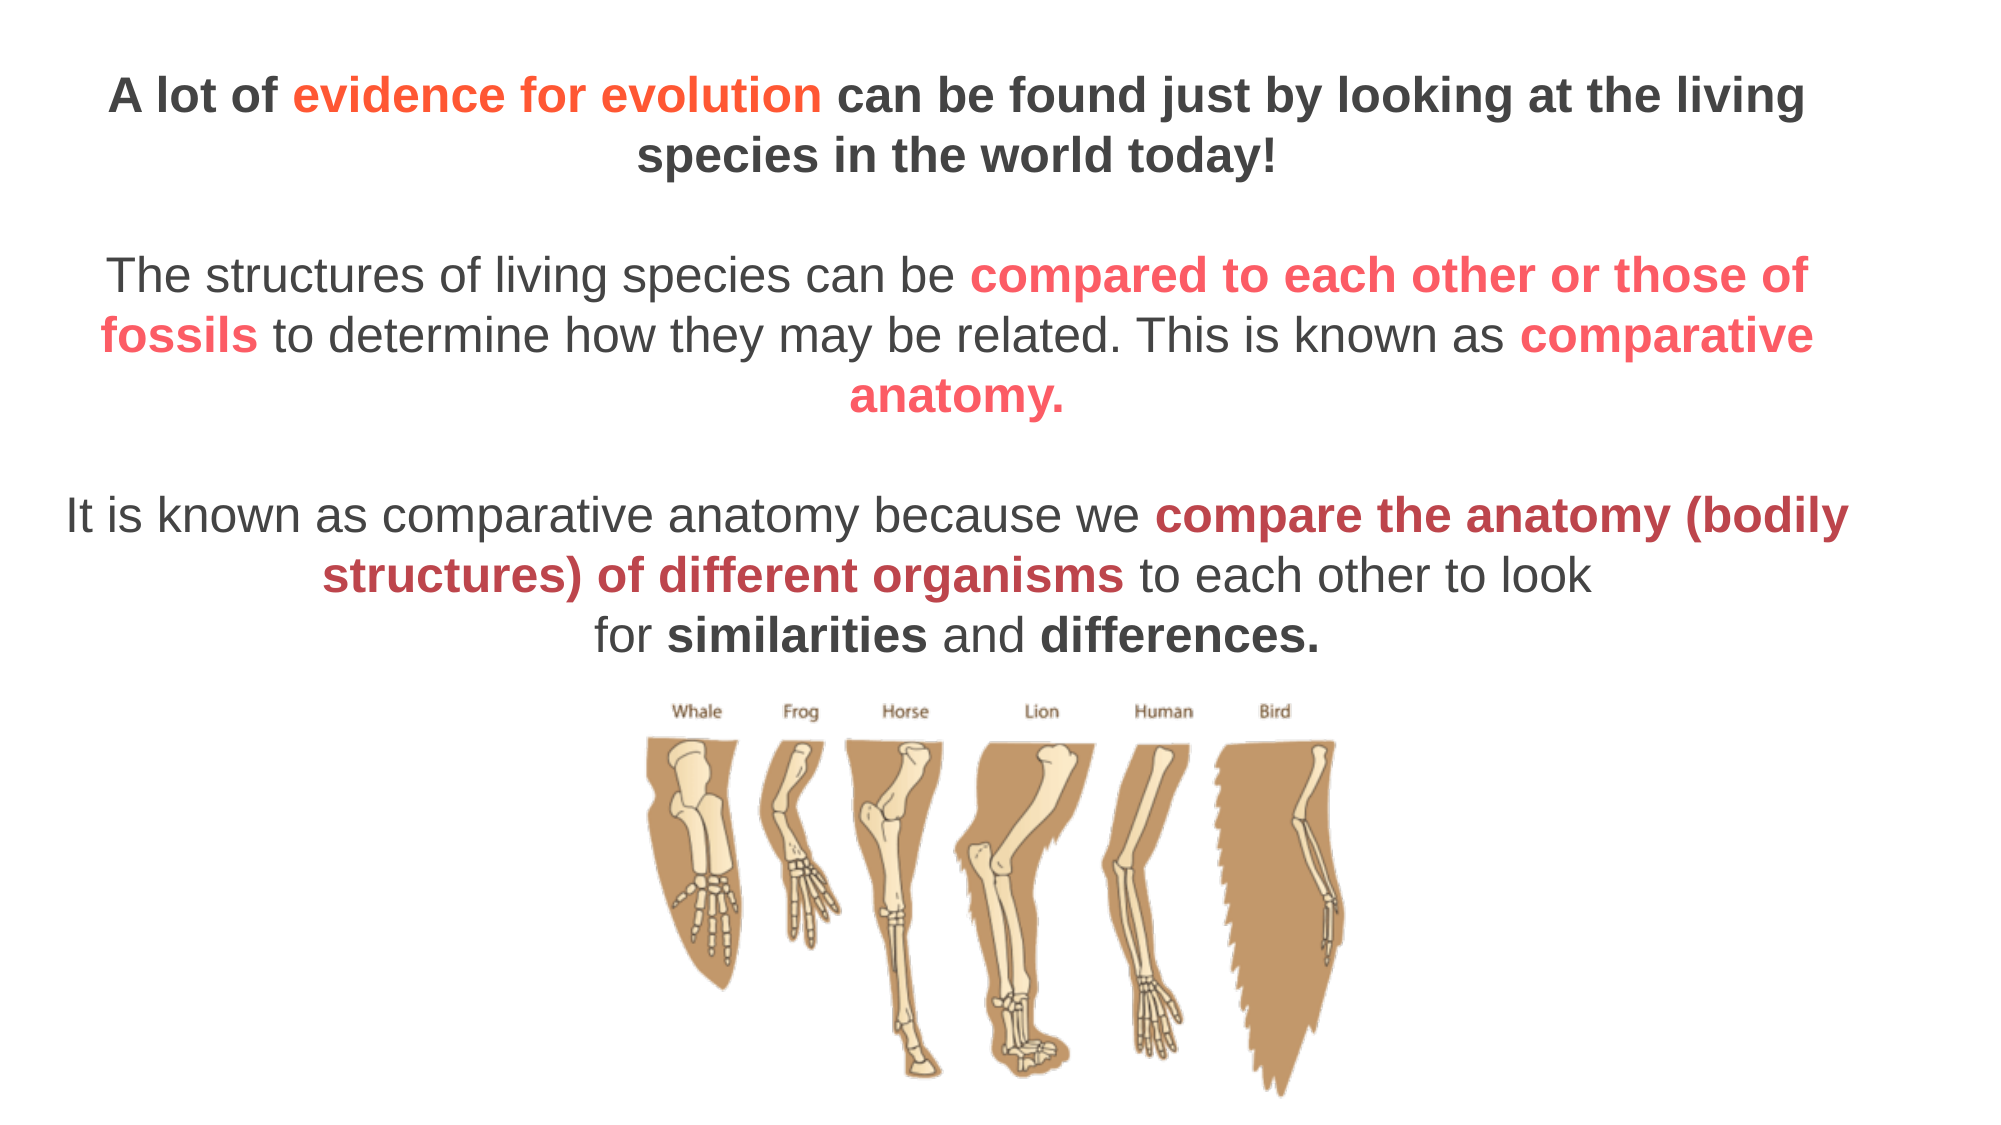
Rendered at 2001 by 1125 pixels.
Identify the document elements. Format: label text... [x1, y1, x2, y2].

text_box A lot of evidence for evolution can be found just by looking at the living species in the world today! The structures of living species can be compared to each other or those of fossils to determine how they may be related. This is known as comparative anatomy. It is known as comparative anatomy because we compare the anatomy (bodily structures) of different organisms to each other to look for similarities and differences. [35, 54, 1880, 670]
picture [604, 658, 1392, 1125]
